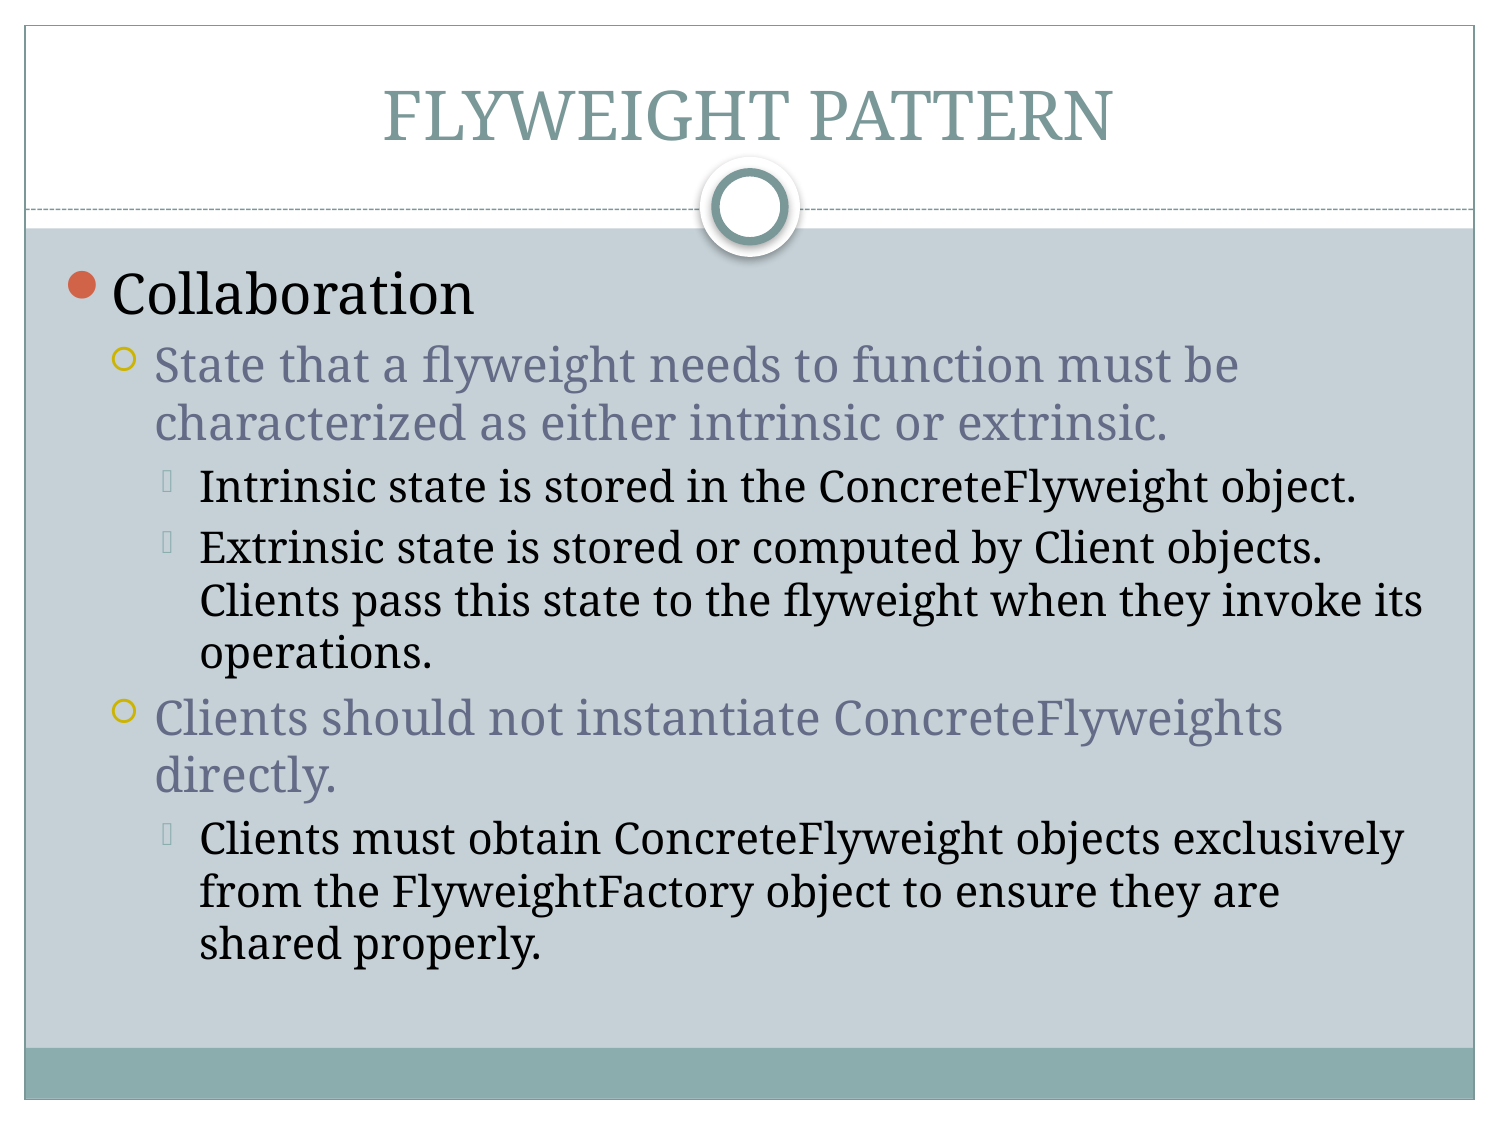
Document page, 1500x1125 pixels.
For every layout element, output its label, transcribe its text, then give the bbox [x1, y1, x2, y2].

list Collaboration State that a flyweight needs to function must be characterized as either intrinsic or extrinsic. Intrinsic state is stored in the ConcreteFlyweight object. Extrinsic state is stored or computed by Client objects. Clients pass this state to the flyweight when they invoke its operations. Clients should not instantiate ConcreteFlyweights directly. Clients must obtain ConcreteFlyweight objects exclusively from the FlyweightFactory object to ensure they are shared properly. [49, 250, 1445, 1001]
title FLYWEIGHT PATTERN [49, 37, 1450, 162]
